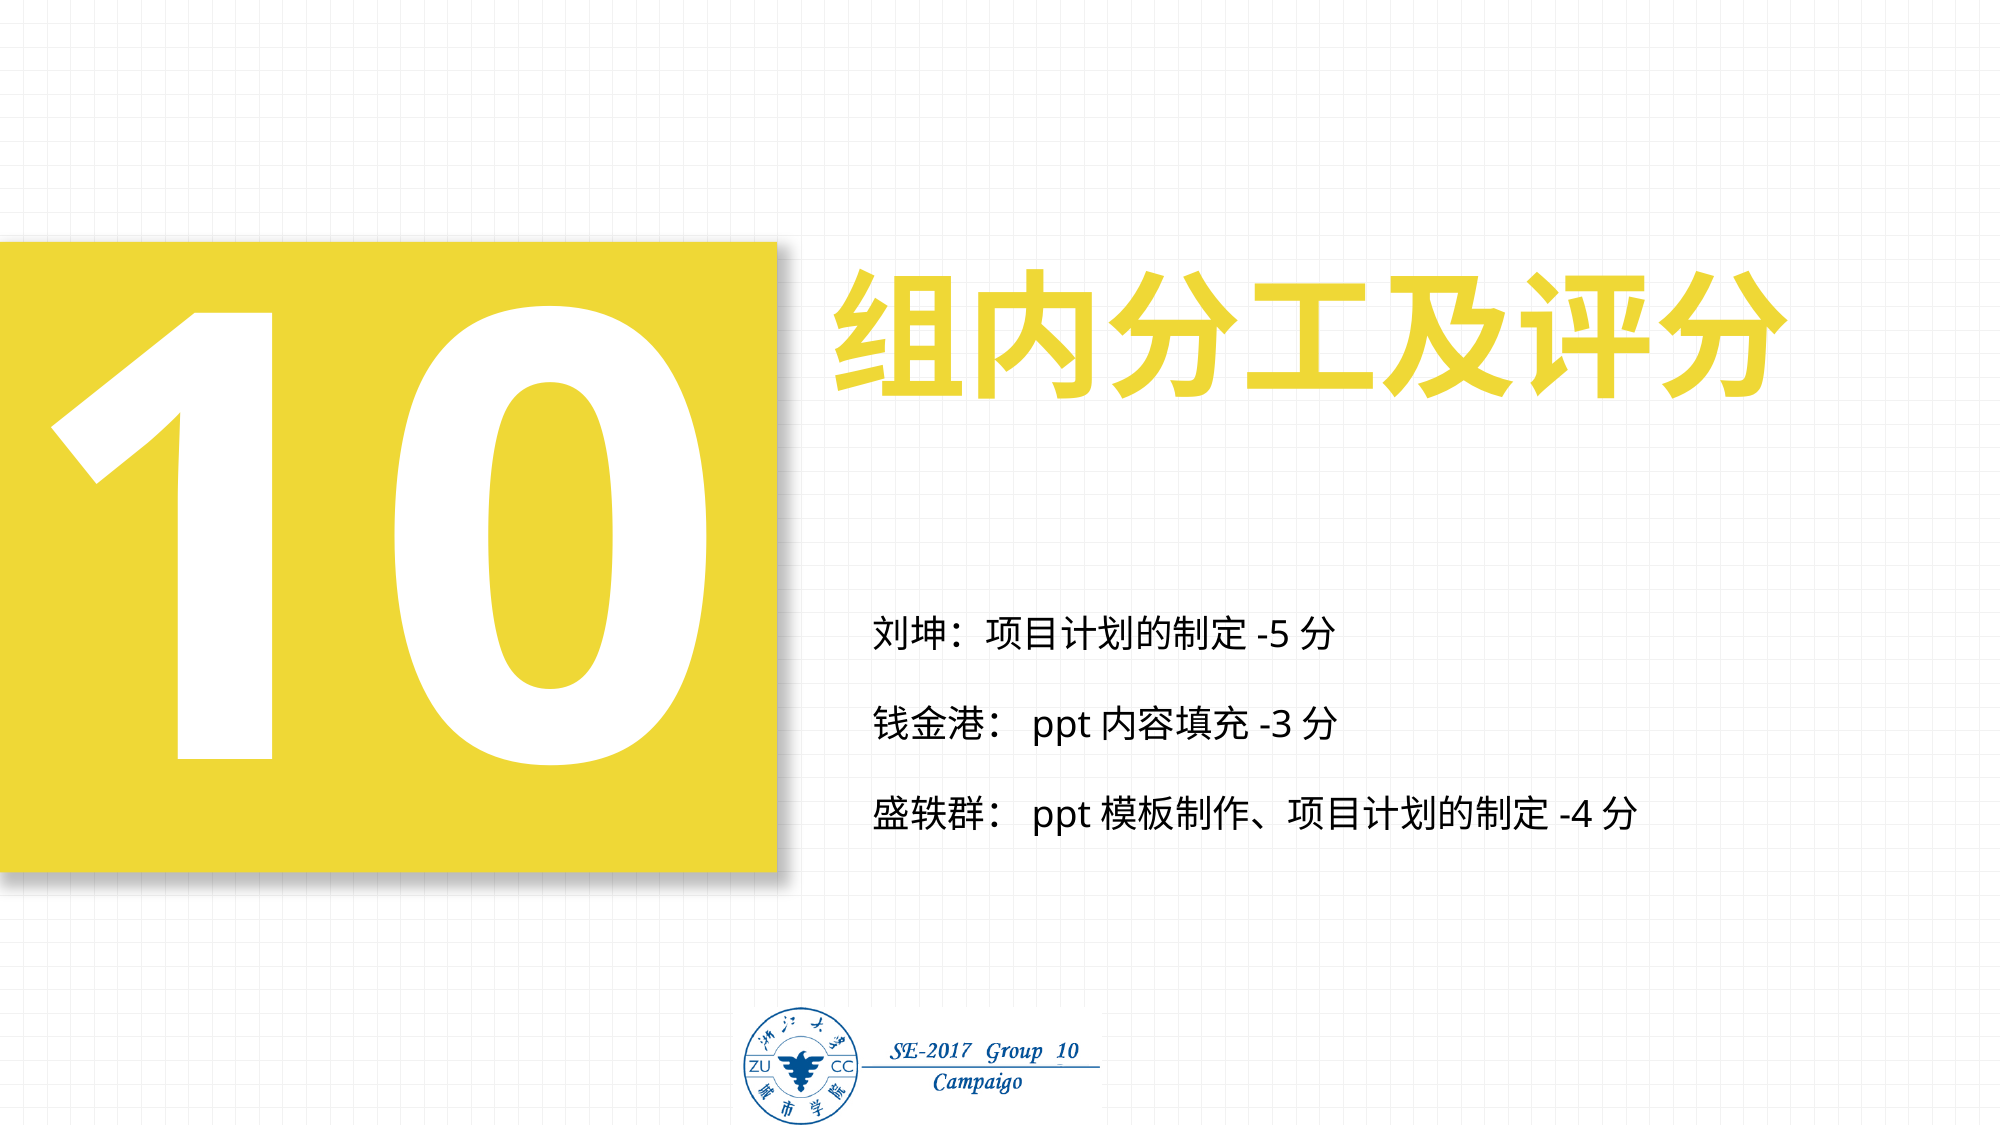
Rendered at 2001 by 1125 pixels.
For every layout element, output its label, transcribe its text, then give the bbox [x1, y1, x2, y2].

text_box 刘坤：项目计划的制定-5分 钱金港：ppt内容填充-3分 盛轶群：ppt模板制作、项目计划的制定-4分 [857, 602, 1763, 888]
picture [733, 1007, 1102, 1125]
list 10 [0, 241, 777, 873]
list 组内分工及评分 [814, 241, 1914, 527]
